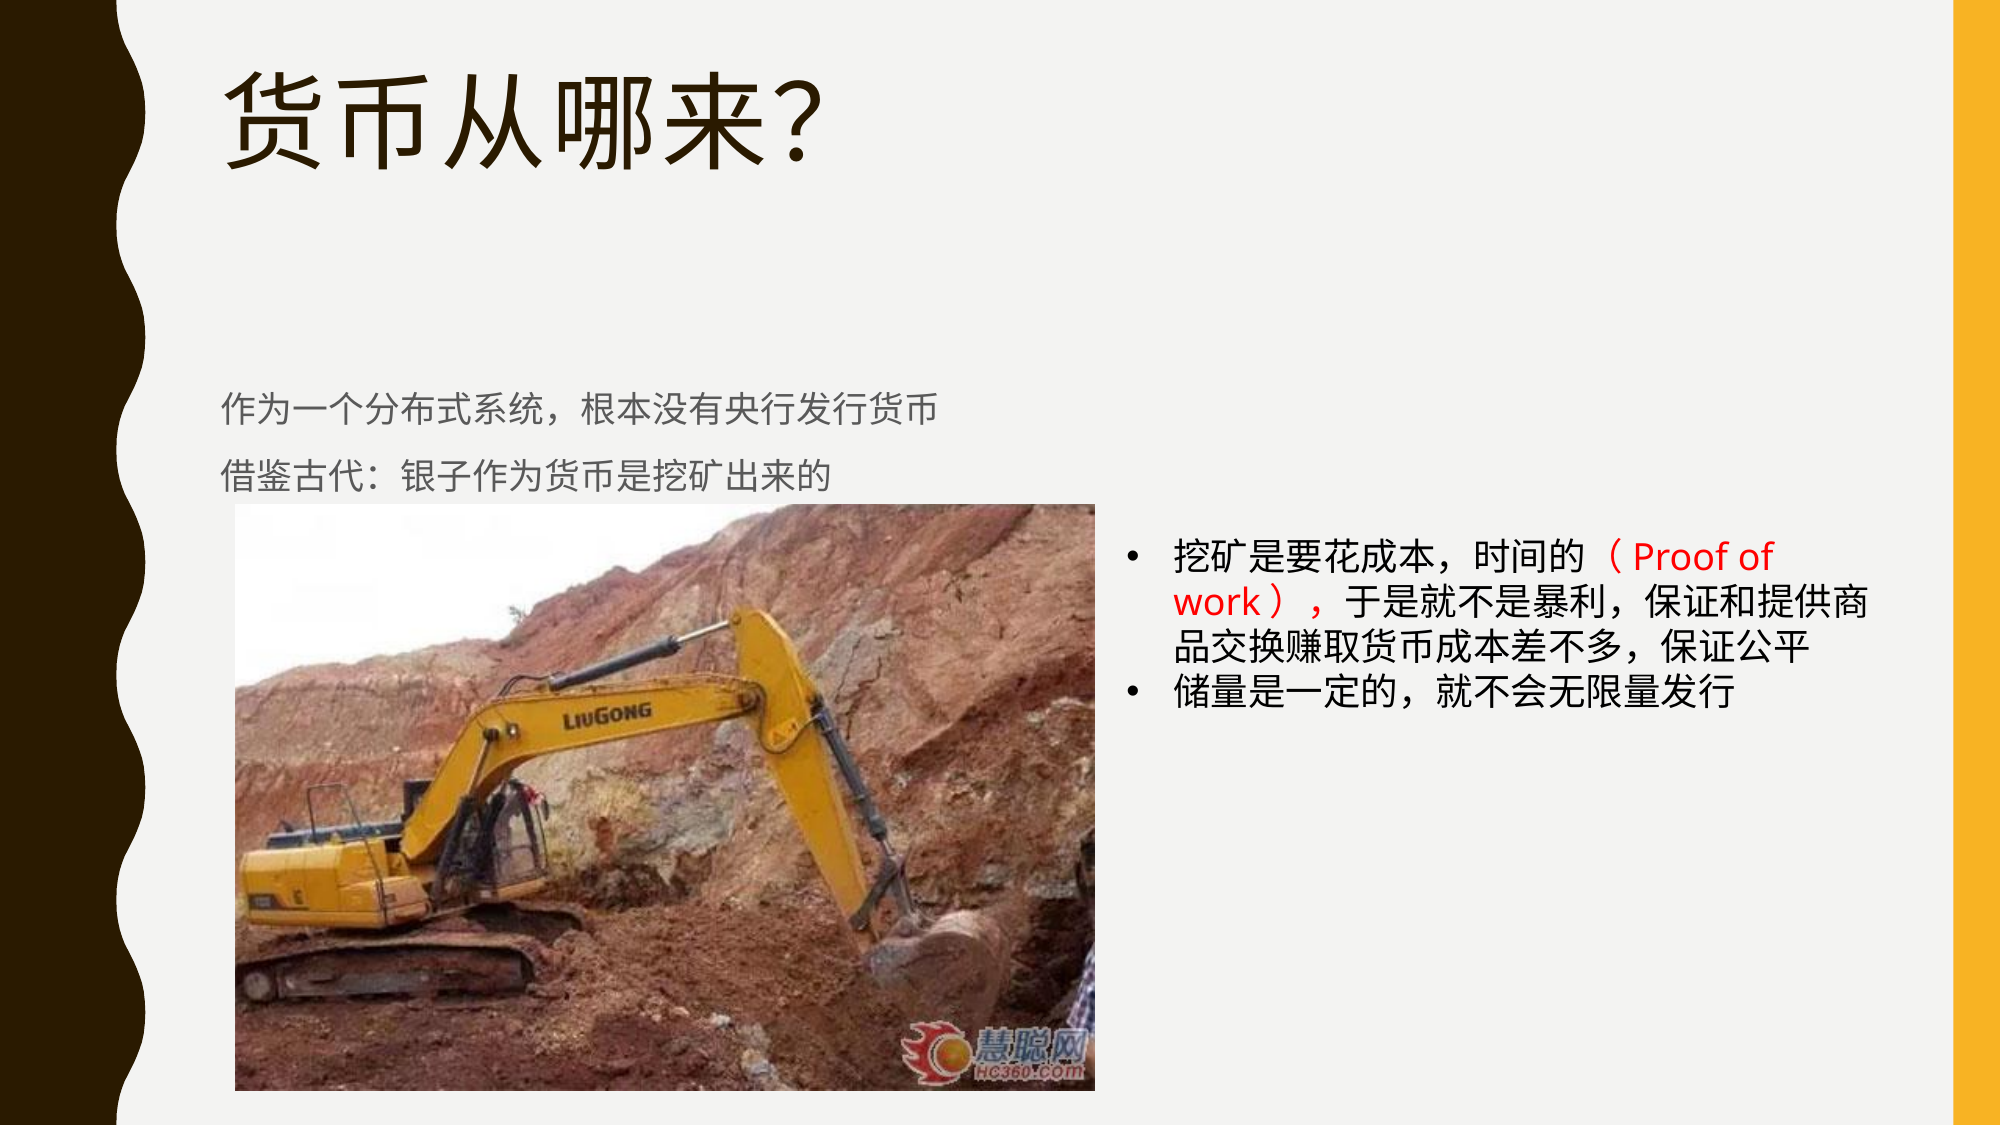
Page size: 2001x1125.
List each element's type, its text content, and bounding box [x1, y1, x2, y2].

title 货币从哪来？ [205, 62, 1875, 308]
text_box 借鉴古代：银子作为货币是挖矿出来的 [205, 442, 1875, 505]
picture [235, 504, 1095, 1091]
text_box 挖矿是要花成本，时间的（Proof of work），于是就不是暴利，保证和提供商品交换赚取货币成本差不多，保证公平 储量是一定的，就不会无限量发行 [1111, 525, 1903, 721]
list 作为一个分布式系统，根本没有央行发行货币 [205, 375, 1875, 438]
